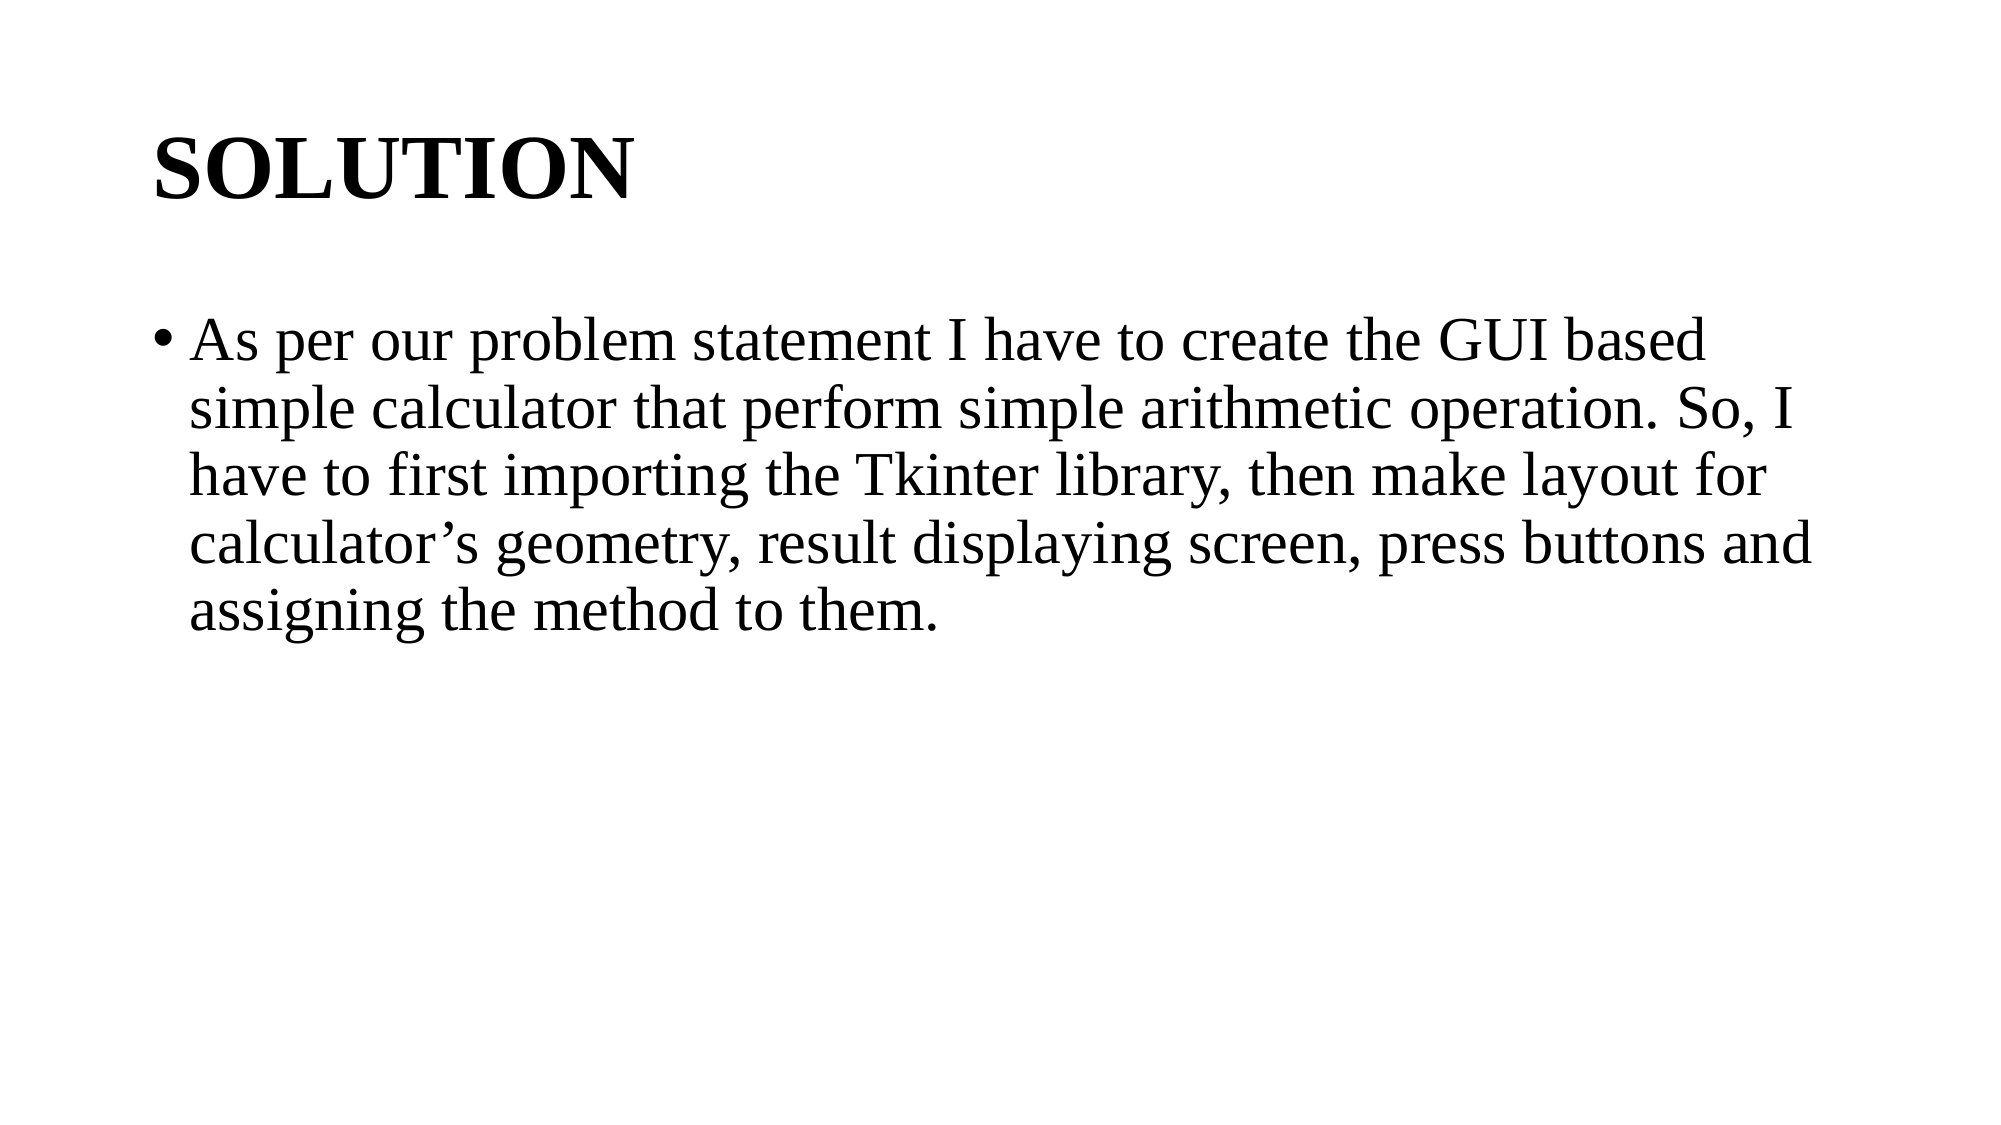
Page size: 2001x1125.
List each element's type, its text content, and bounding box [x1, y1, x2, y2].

title SOLUTION [137, 59, 1863, 278]
list As per our problem statement I have to create the GUI based simple calculator that perform simple arithmetic operation. So, I have to first importing the Tkinter library, then make layout for calculator’s geometry, result displaying screen, press buttons and assigning the method to them. [137, 299, 1863, 1014]
